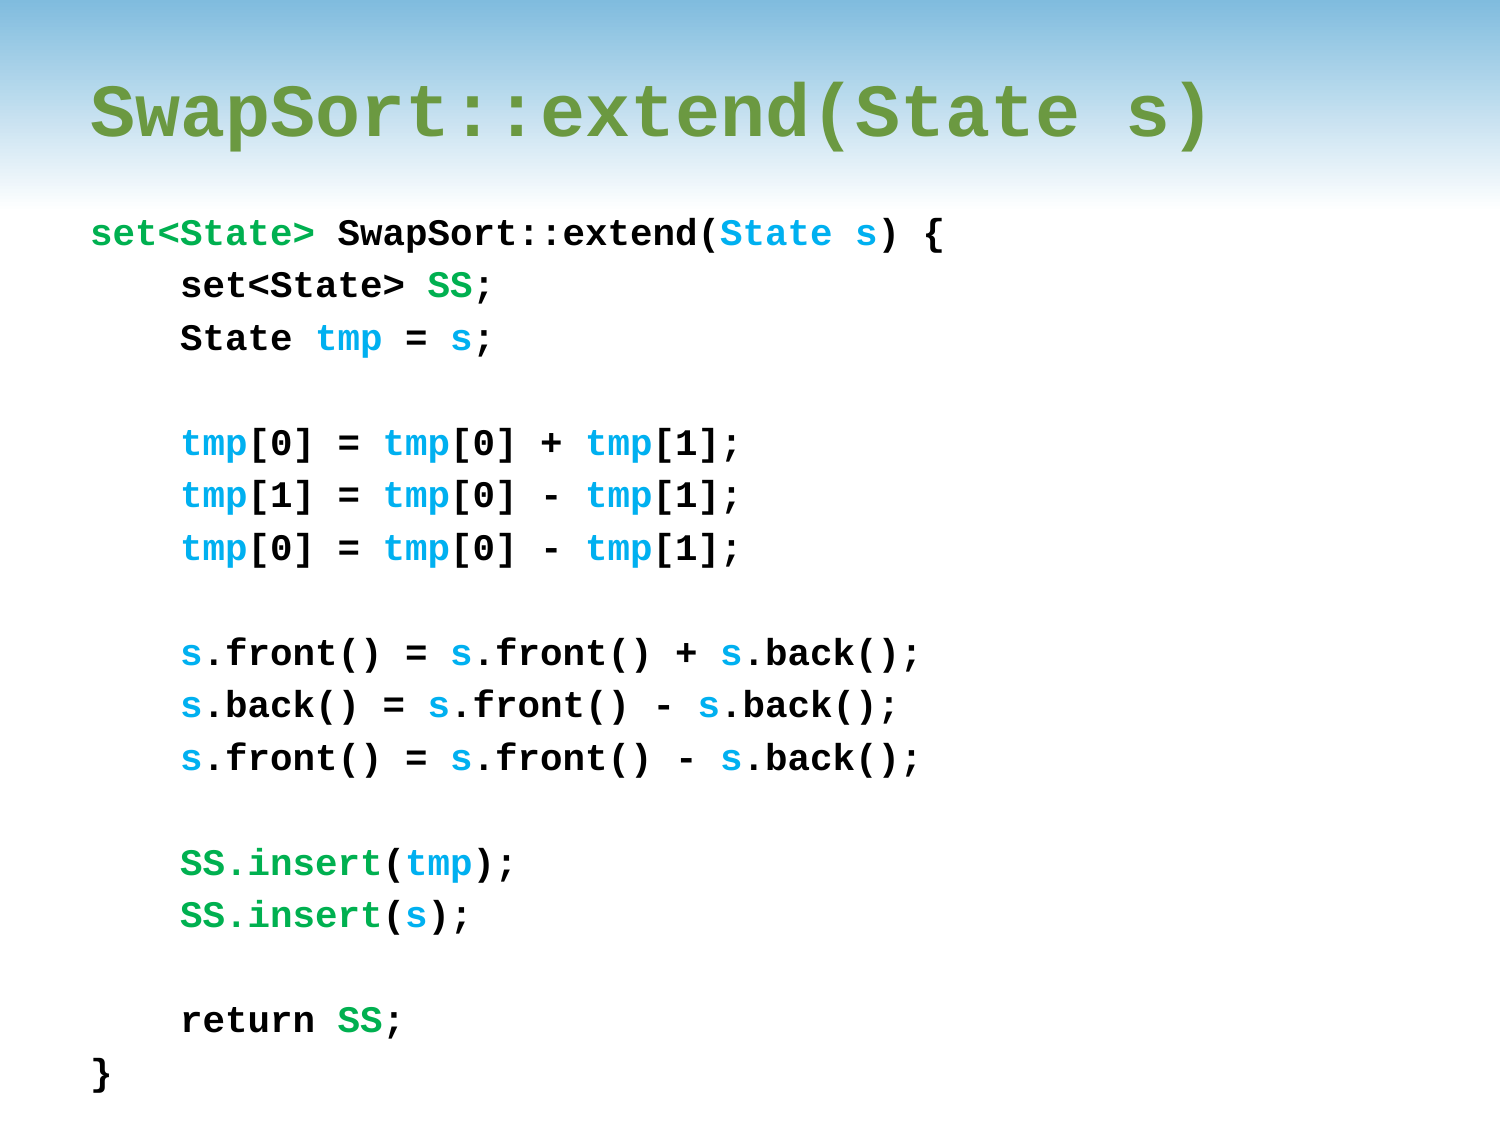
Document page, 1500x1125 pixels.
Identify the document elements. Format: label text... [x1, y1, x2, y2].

list set<State> SwapSort::extend(State s) { set<State> SS; State tmp = s; tmp[0] = tmp[0] + tmp[1]; tmp[1] = tmp[0] - tmp[1]; tmp[0] = tmp[0] - tmp[1]; s.front() = s.front() + s.back(); s.back() = s.front() - s.back(); s.front() = s.front() - s.back(); SS.insert(tmp); SS.insert(s); return SS; } [75, 200, 1438, 1038]
title SwapSort::extend(State s) [75, 12, 1438, 200]
